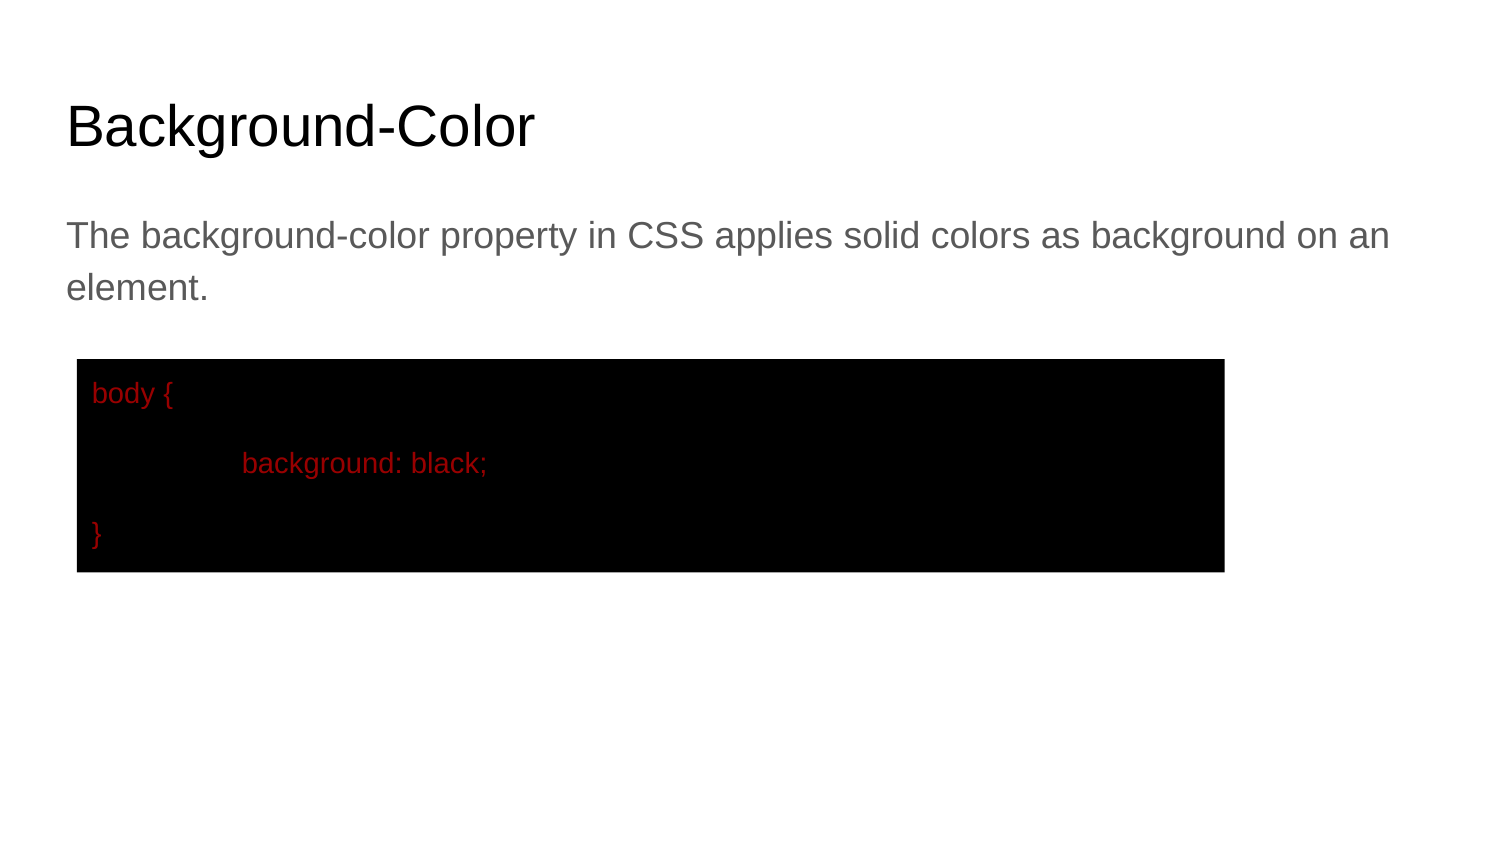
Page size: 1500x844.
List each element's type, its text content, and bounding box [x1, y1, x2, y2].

text_box body { background: black; } [76, 359, 1225, 573]
title Background-Color [51, 72, 1449, 167]
list The background-color property in CSS applies solid colors as background on an element. [51, 189, 1449, 750]
